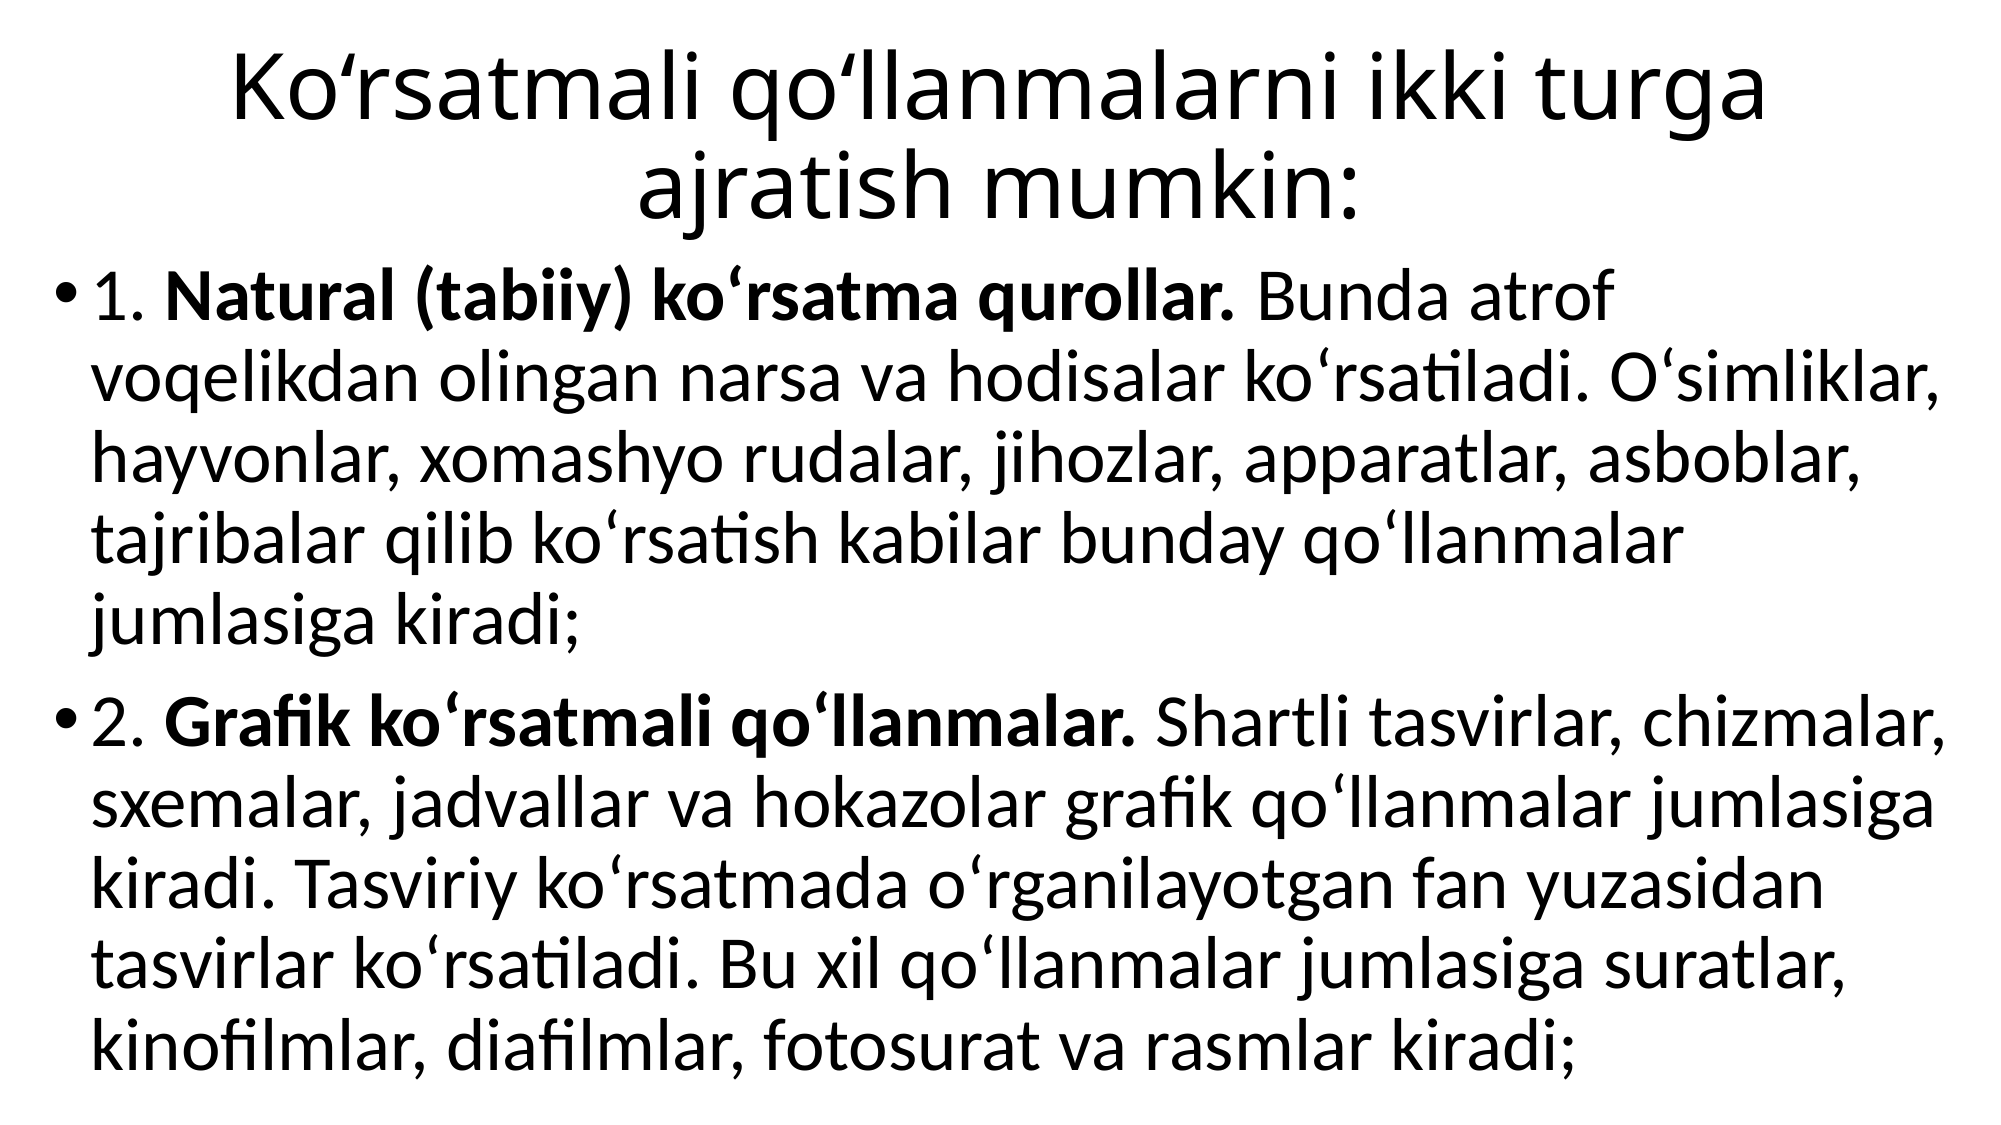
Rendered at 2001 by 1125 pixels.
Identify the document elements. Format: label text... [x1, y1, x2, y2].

title Ko‘rsatmali qo‘llanmalarni ikki turga ajratish mumkin: [79, 30, 1921, 248]
list 1. Natural (tabiiy) ko‘rsatma qurollar. Bunda atrof voqelikdan olingan narsa va hodisalar ko‘rsatiladi. O‘simliklar, hayvonlar, xomashyo rudalar, jihozlar, apparatlar, asboblar, tajribalar qilib ko‘rsatish kabilar bunday qo‘llanmalar jumlasiga kiradi; 2. Grafik ko‘rsatmali qo‘llanmalar. Shartli tasvirlar, chizmalar, sxemalar, jadvallar va hokazolar grafik qo‘llanmalar jumlasiga kiradi. Tasviriy ko‘rsatmada o‘rganilayotgan fan yuzasidan tasvirlar ko‘rsatiladi. Bu xil qo‘llanmalar jumlasiga suratlar, kinofilmlar, diafilmlar, fotosurat va rasmlar kiradi; [38, 248, 1973, 1125]
